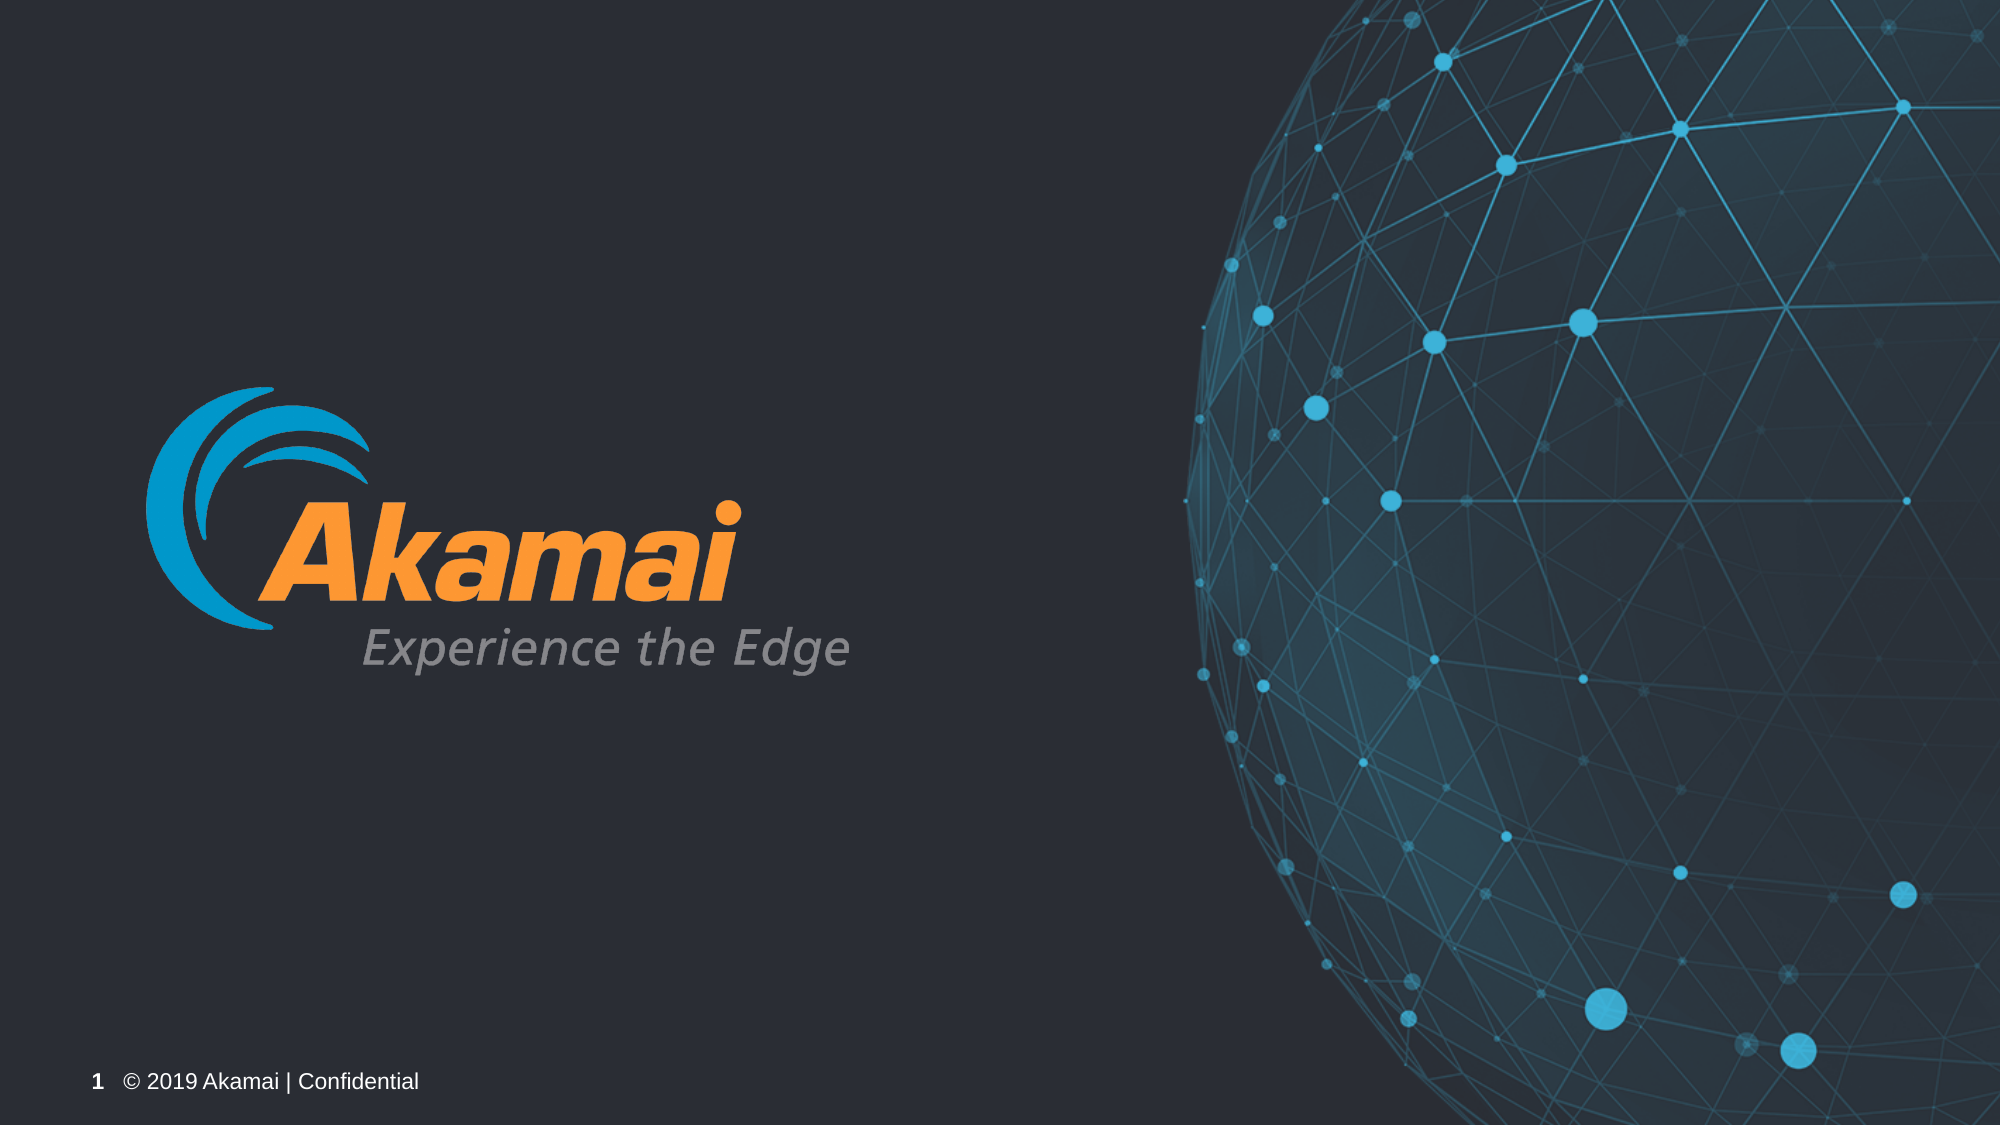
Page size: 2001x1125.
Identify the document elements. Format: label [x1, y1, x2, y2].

picture [1010, 0, 2000, 1125]
picture [126, 367, 869, 696]
